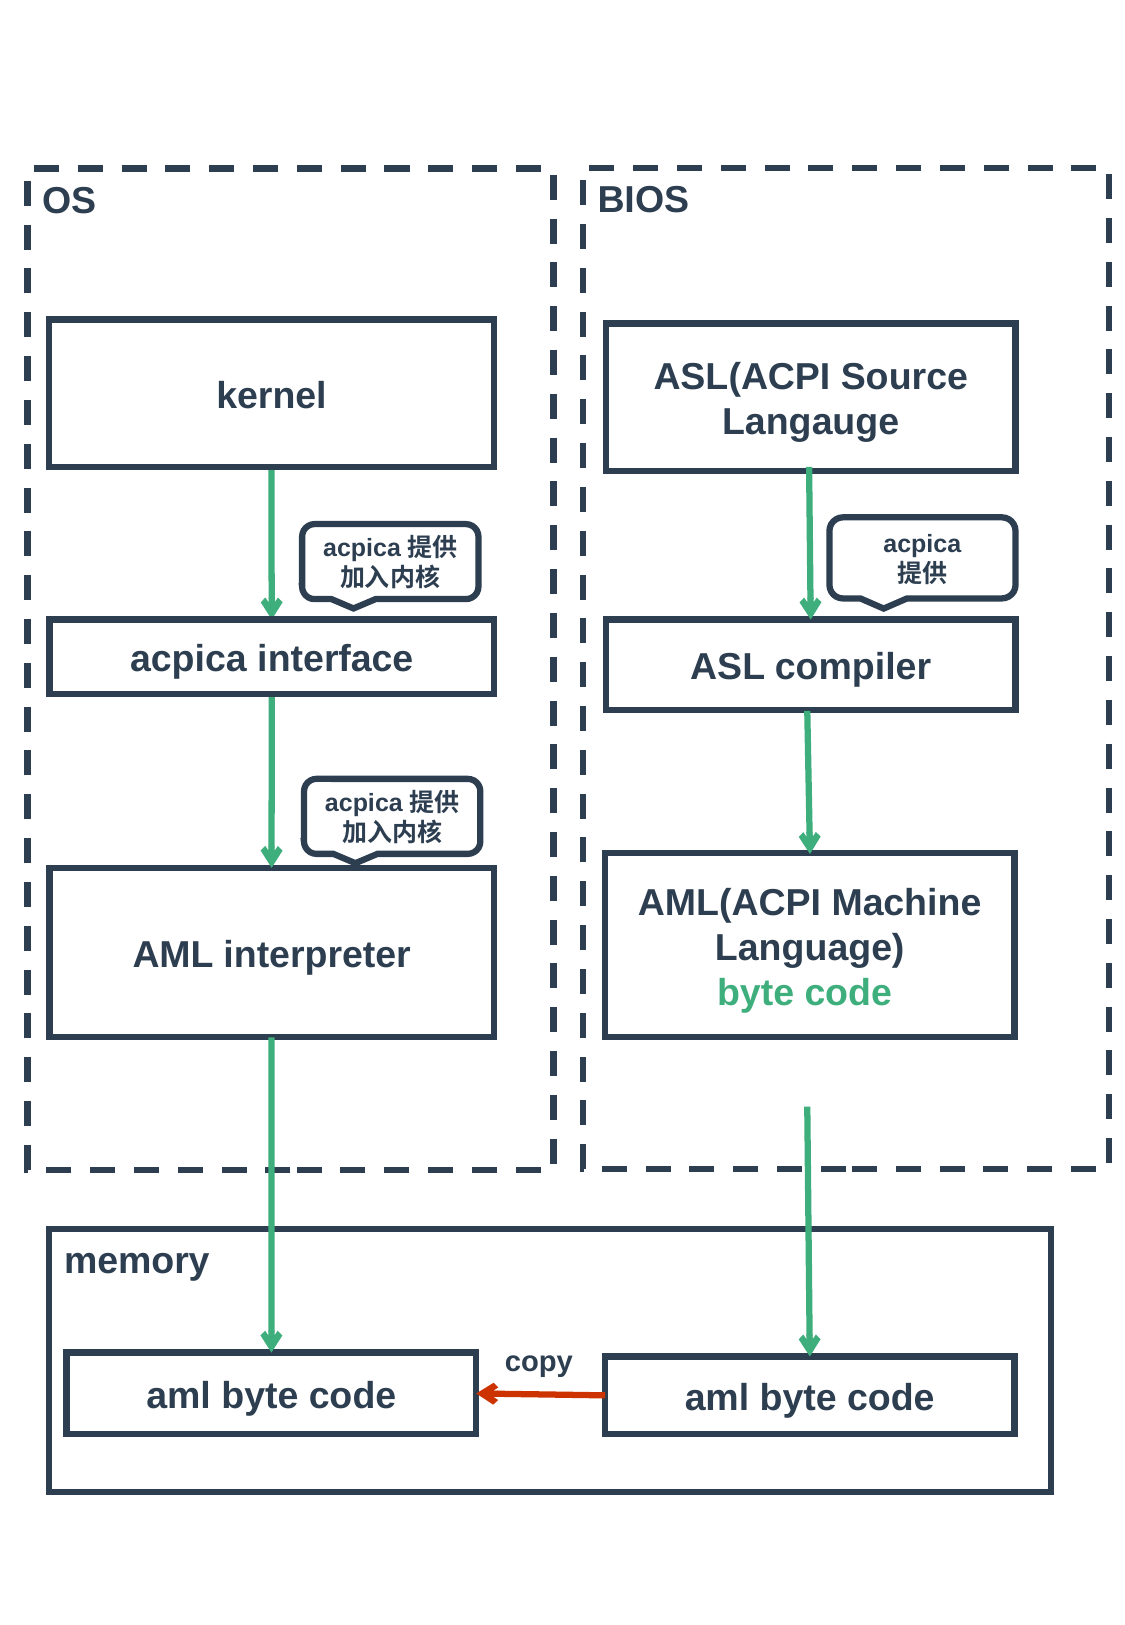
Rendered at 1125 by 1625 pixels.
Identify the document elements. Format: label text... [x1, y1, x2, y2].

text_box copy [490, 1334, 588, 1385]
text_box OS [26, 168, 555, 1171]
text_box BIOS [582, 167, 1110, 1170]
text_box aml byte code [66, 1352, 477, 1435]
text_box aml byte code [604, 1355, 1016, 1435]
text_box memory [48, 1228, 1052, 1493]
